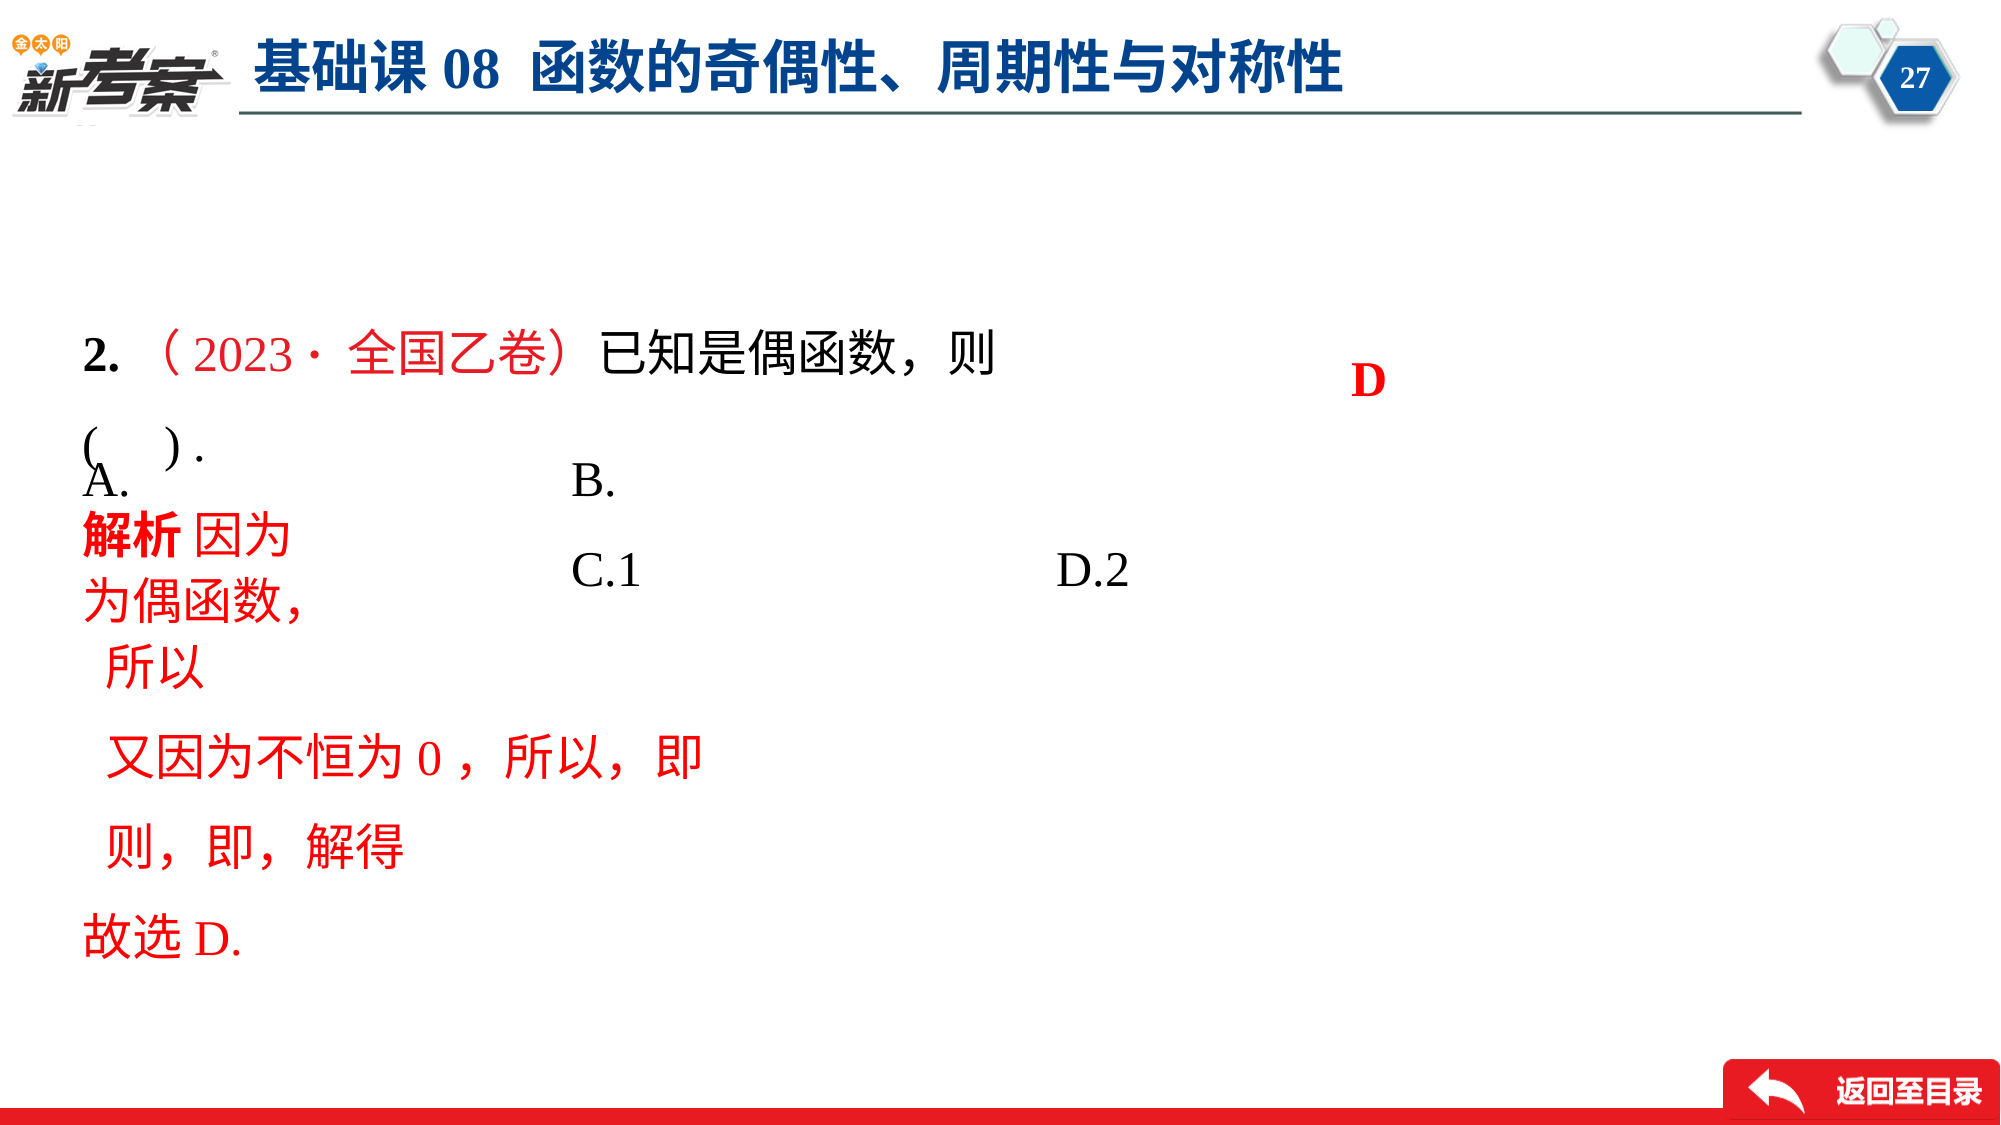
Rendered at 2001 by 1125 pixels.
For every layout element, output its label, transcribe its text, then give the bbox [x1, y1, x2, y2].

picture [0, 0, 2001, 1125]
text_box D [1332, 346, 1406, 405]
